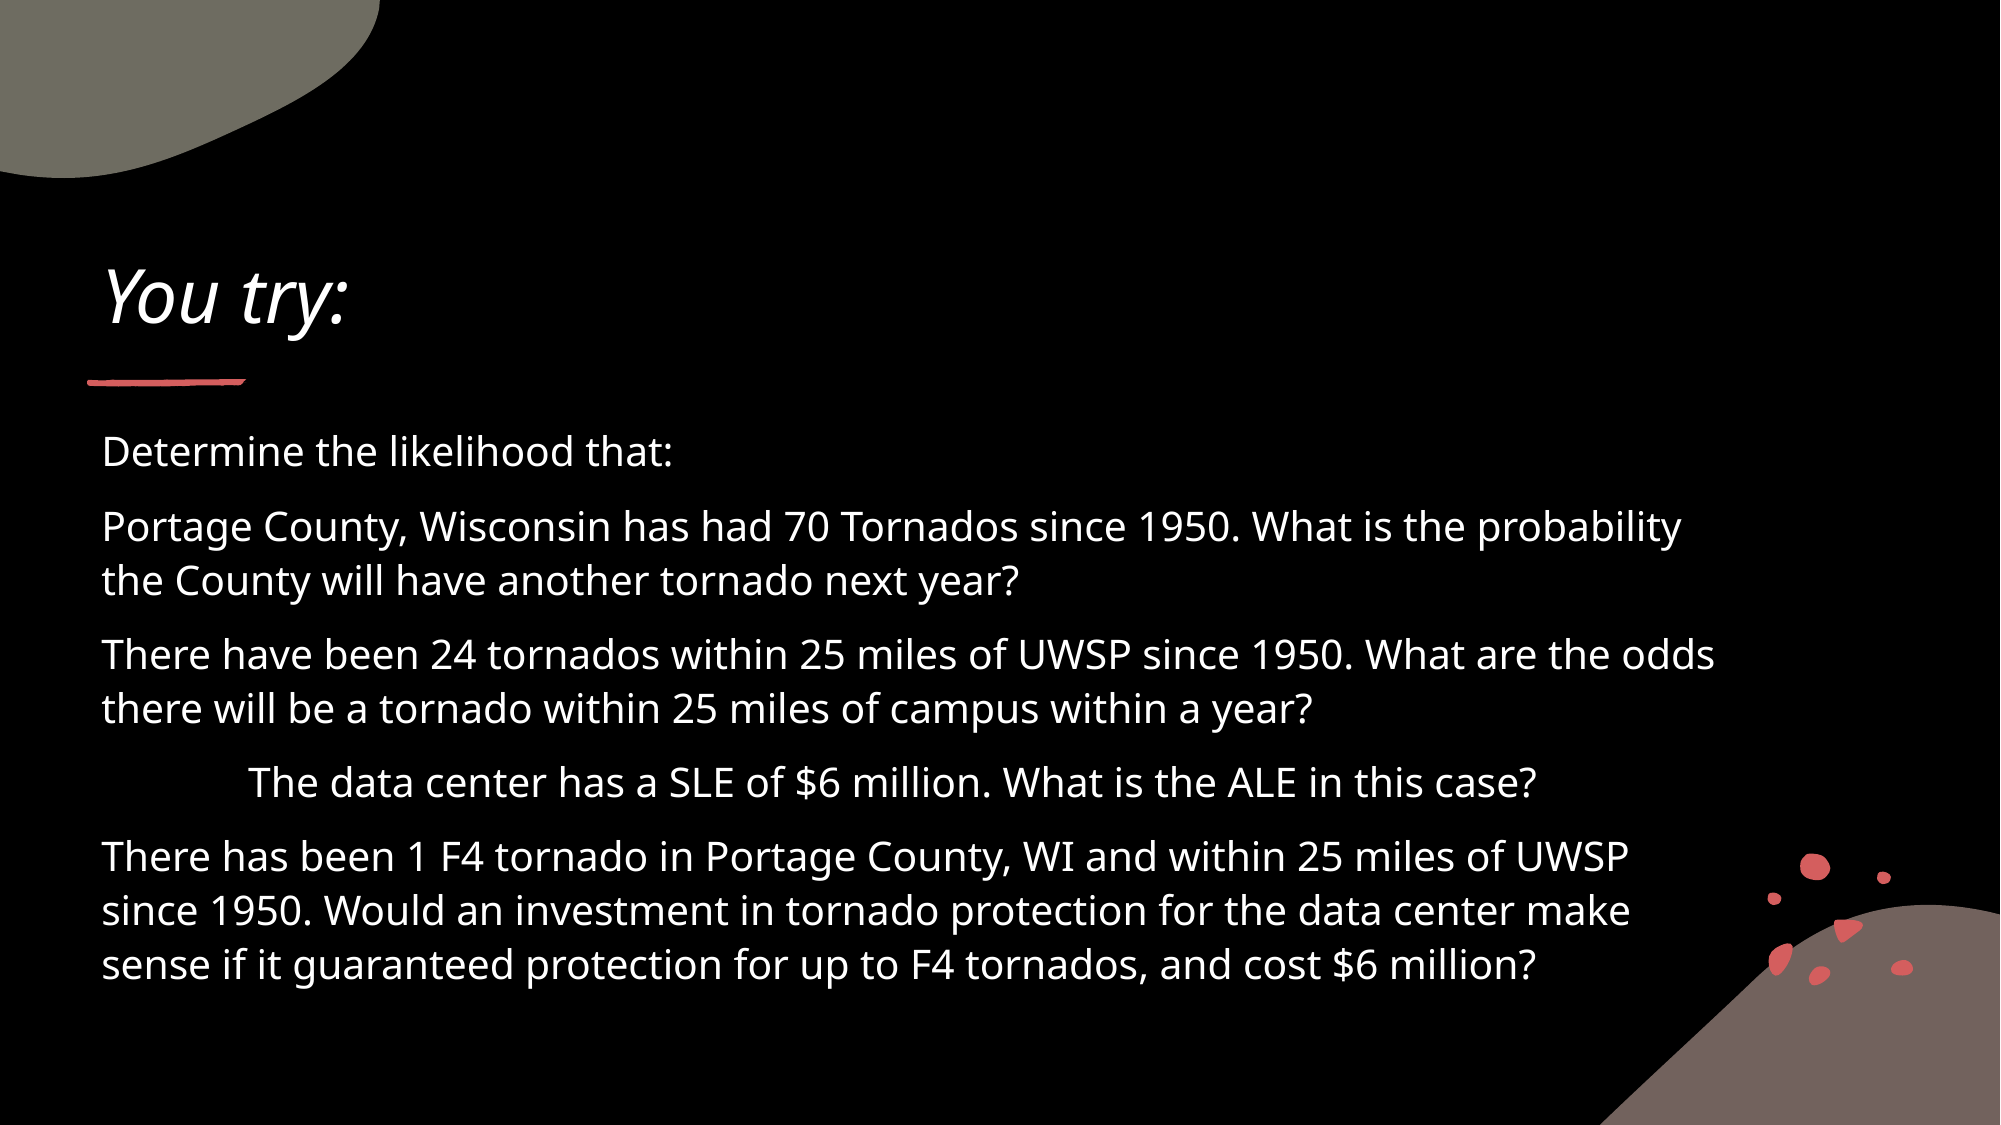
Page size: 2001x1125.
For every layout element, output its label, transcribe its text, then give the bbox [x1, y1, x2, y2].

list Determine the likelihood that: Portage County, Wisconsin has had 70 Tornados since 1950. What is the probability the County will have another tornado next year? There have been 24 tornados within 25 miles of UWSP since 1950. What are the odds there will be a tornado within 25 miles of campus within a year? The data center has a SLE of $6 million. What is the ALE in this case? There has been 1 F4 tornado in Portage County, WI and within 25 miles of UWSP since 1950. Would an investment in tornado protection for the data center make sense if it guaranteed protection for up to F4 tornados, and cost $6 million? [86, 413, 1740, 996]
title You try: [86, 129, 1740, 347]
